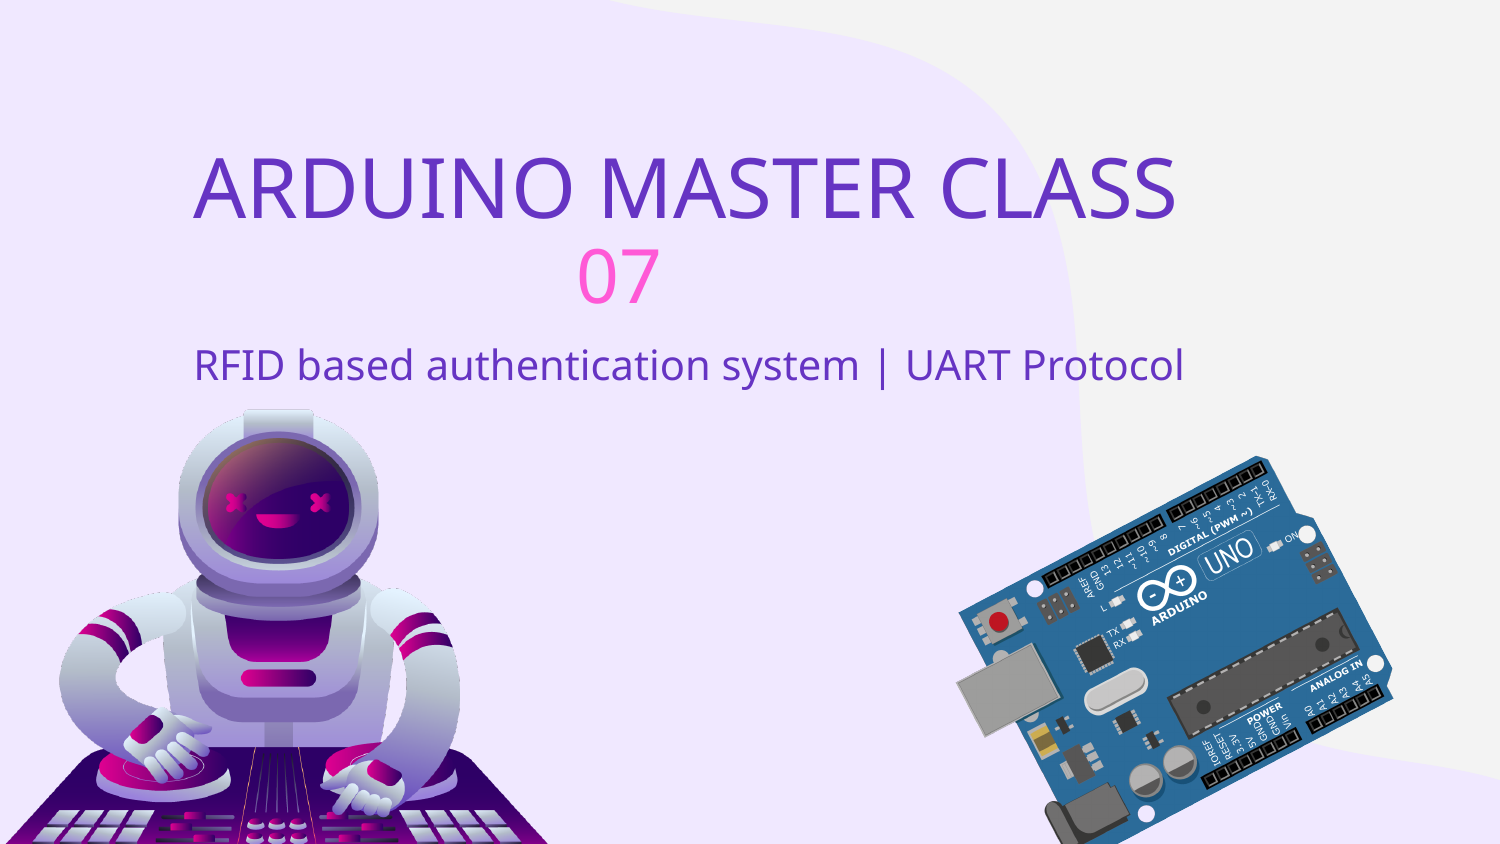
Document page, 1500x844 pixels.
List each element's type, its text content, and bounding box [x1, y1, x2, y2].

picture [928, 446, 1405, 844]
subtitle 07 [561, 213, 964, 292]
title ARDUINO MASTER CLASS [178, 121, 1347, 251]
text_box RFID based authentication system | UART Protocol [178, 292, 1497, 404]
picture [0, 362, 563, 844]
